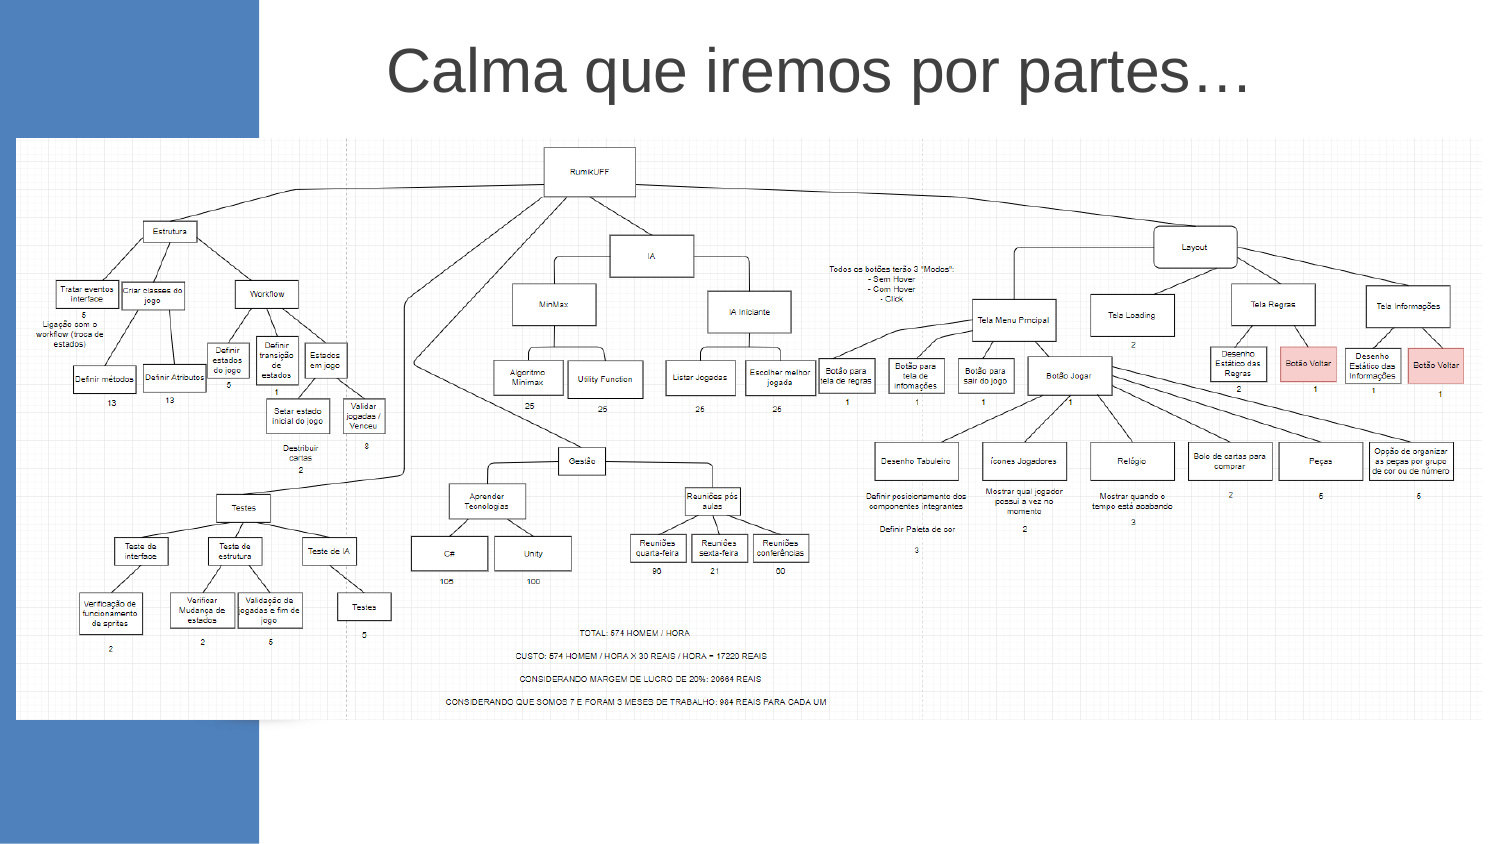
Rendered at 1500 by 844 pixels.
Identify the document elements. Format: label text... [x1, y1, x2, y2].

picture [16, 138, 1482, 731]
text_box Calma que iremos por partes… [371, 20, 1453, 115]
